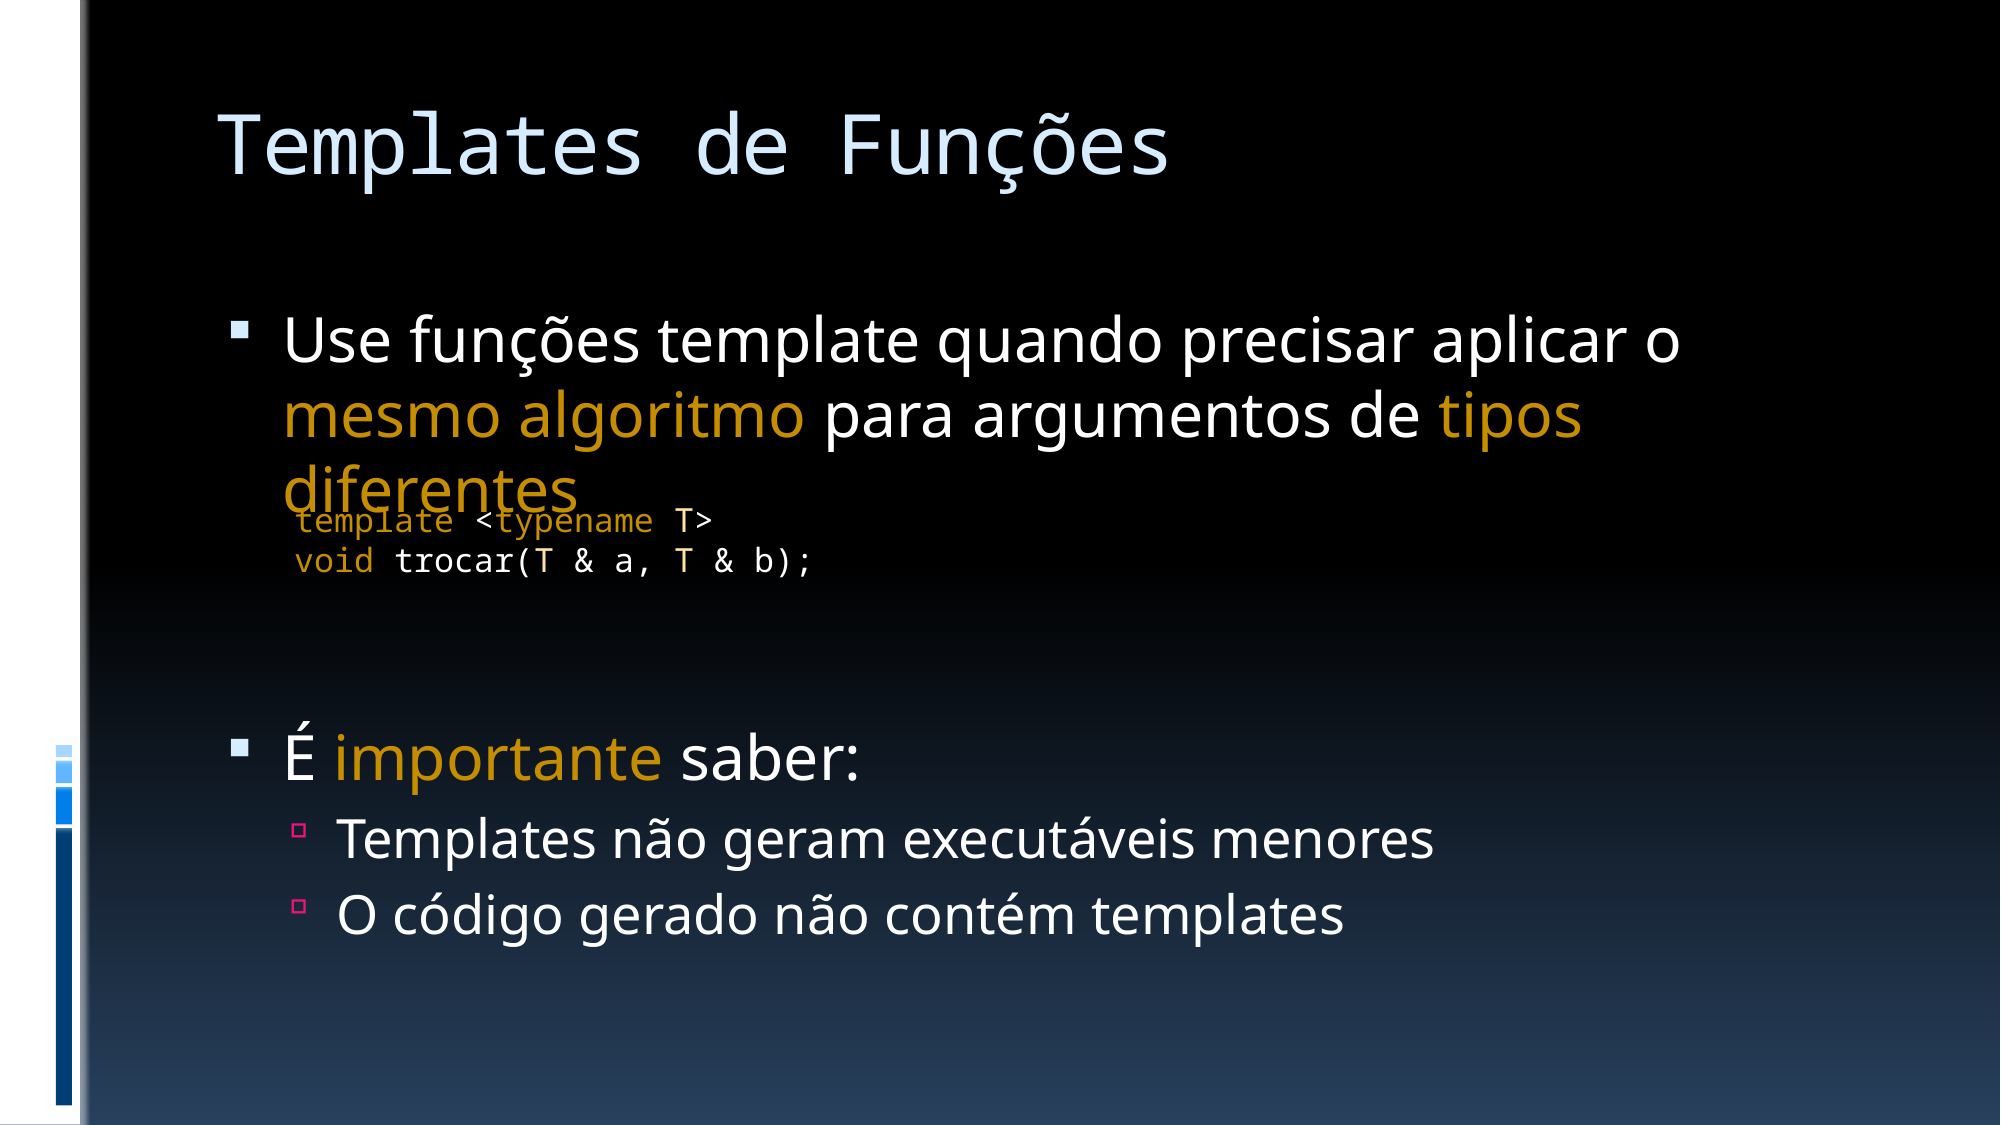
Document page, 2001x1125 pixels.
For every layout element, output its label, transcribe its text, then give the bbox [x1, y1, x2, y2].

title Templates de Funções [200, 83, 1900, 234]
text_box template <typename T> void trocar(T & a, T & b); [279, 491, 1293, 587]
list Use funções template quando precisar aplicar o mesmo algoritmo para argumentos de tipos diferentes É importante saber: Templates não geram executáveis menores O código gerado não contém templates [200, 292, 1900, 1043]
